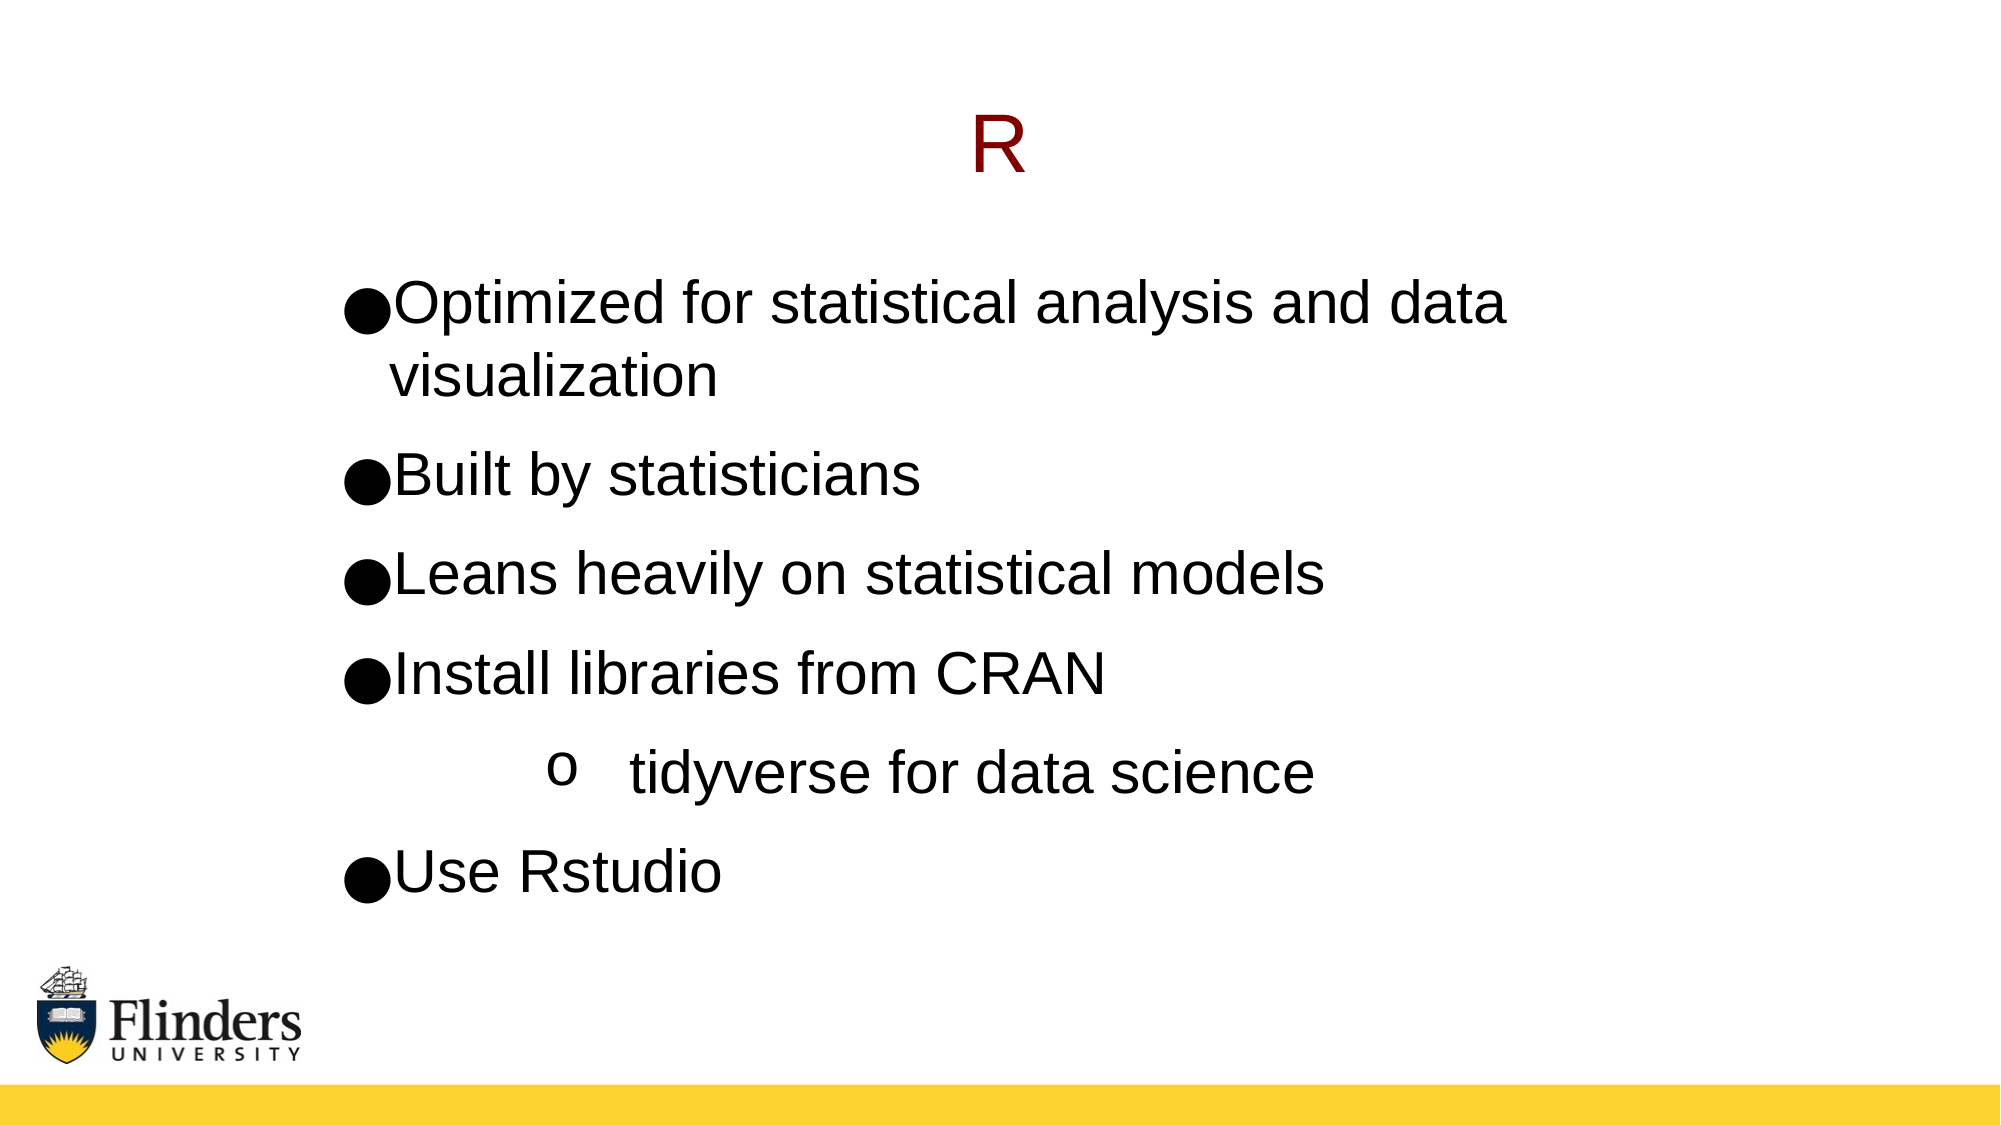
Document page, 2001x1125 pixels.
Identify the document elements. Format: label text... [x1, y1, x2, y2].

picture [37, 966, 301, 1064]
text_box Optimized for statistical analysis and data visualization Built by statisticians Leans heavily on statistical models Install libraries from CRAN tidyverse for data science Use Rstudio [324, 263, 1675, 916]
text_box R [324, 44, 1675, 233]
